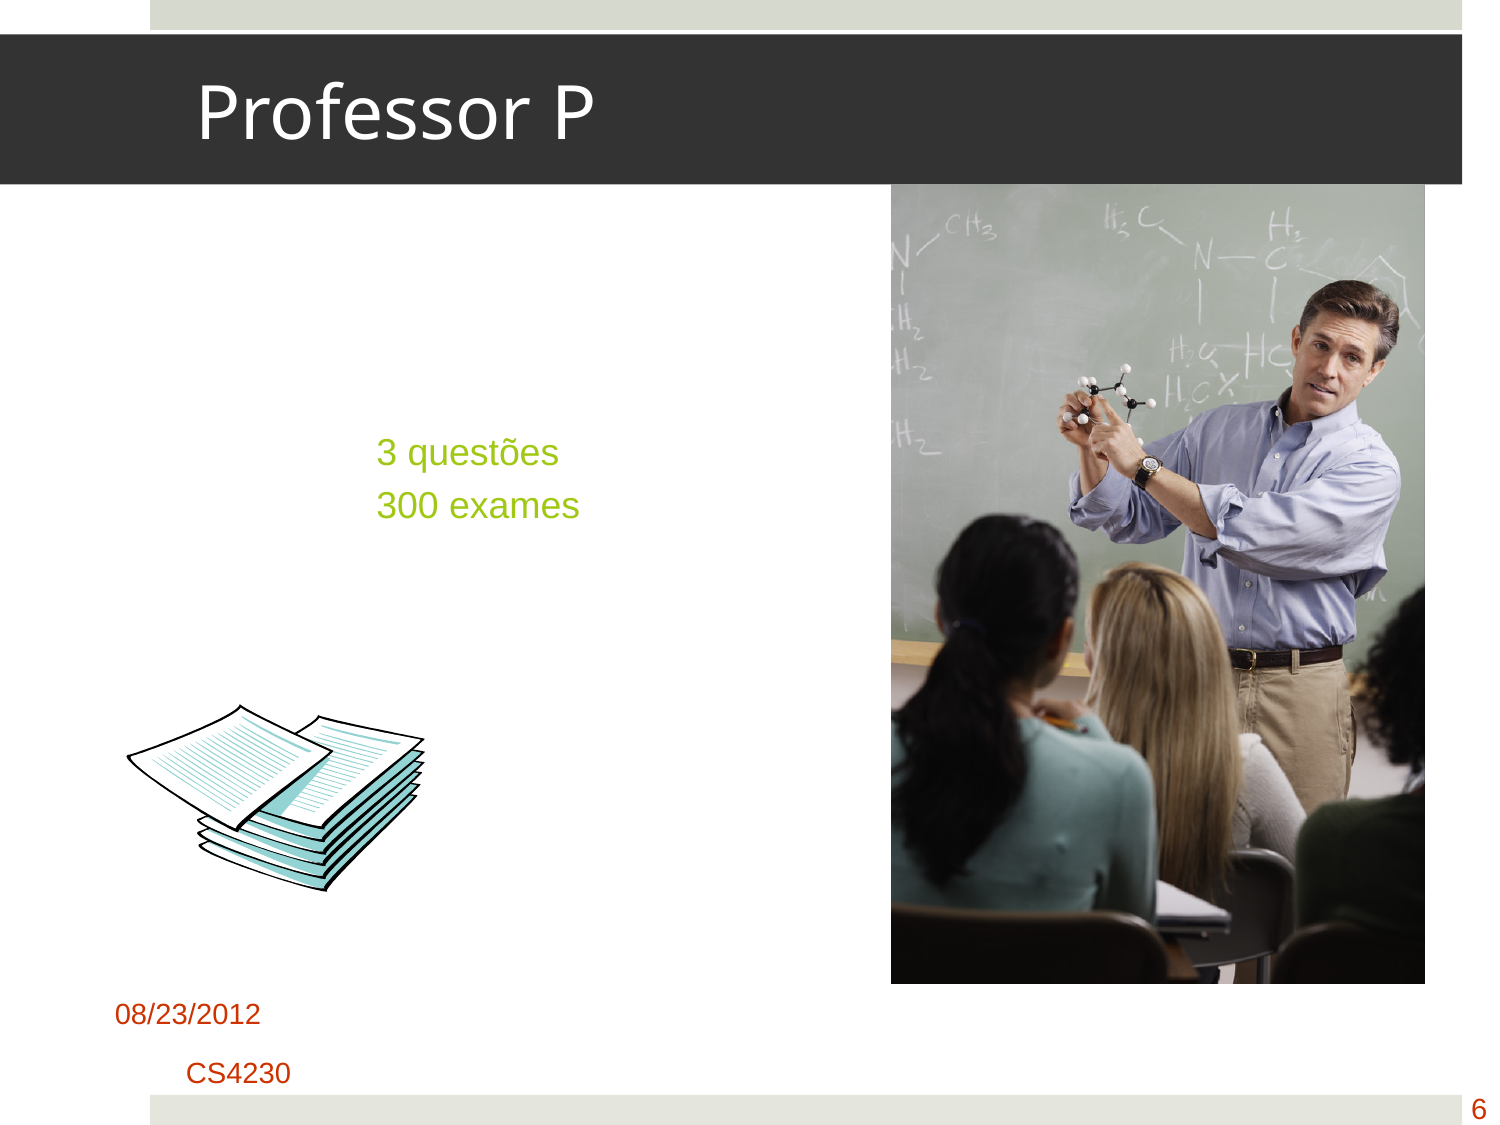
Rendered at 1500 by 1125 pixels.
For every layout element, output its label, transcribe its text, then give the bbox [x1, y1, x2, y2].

text_box 3 questões 300 exames [361, 420, 596, 534]
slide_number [99, 987, 413, 1063]
slide_number 6 [1441, 1077, 1500, 1125]
title Professor P [0, 34, 1463, 185]
picture [891, 184, 1425, 984]
footer CS4230 [171, 1046, 1364, 1106]
picture [111, 703, 432, 895]
